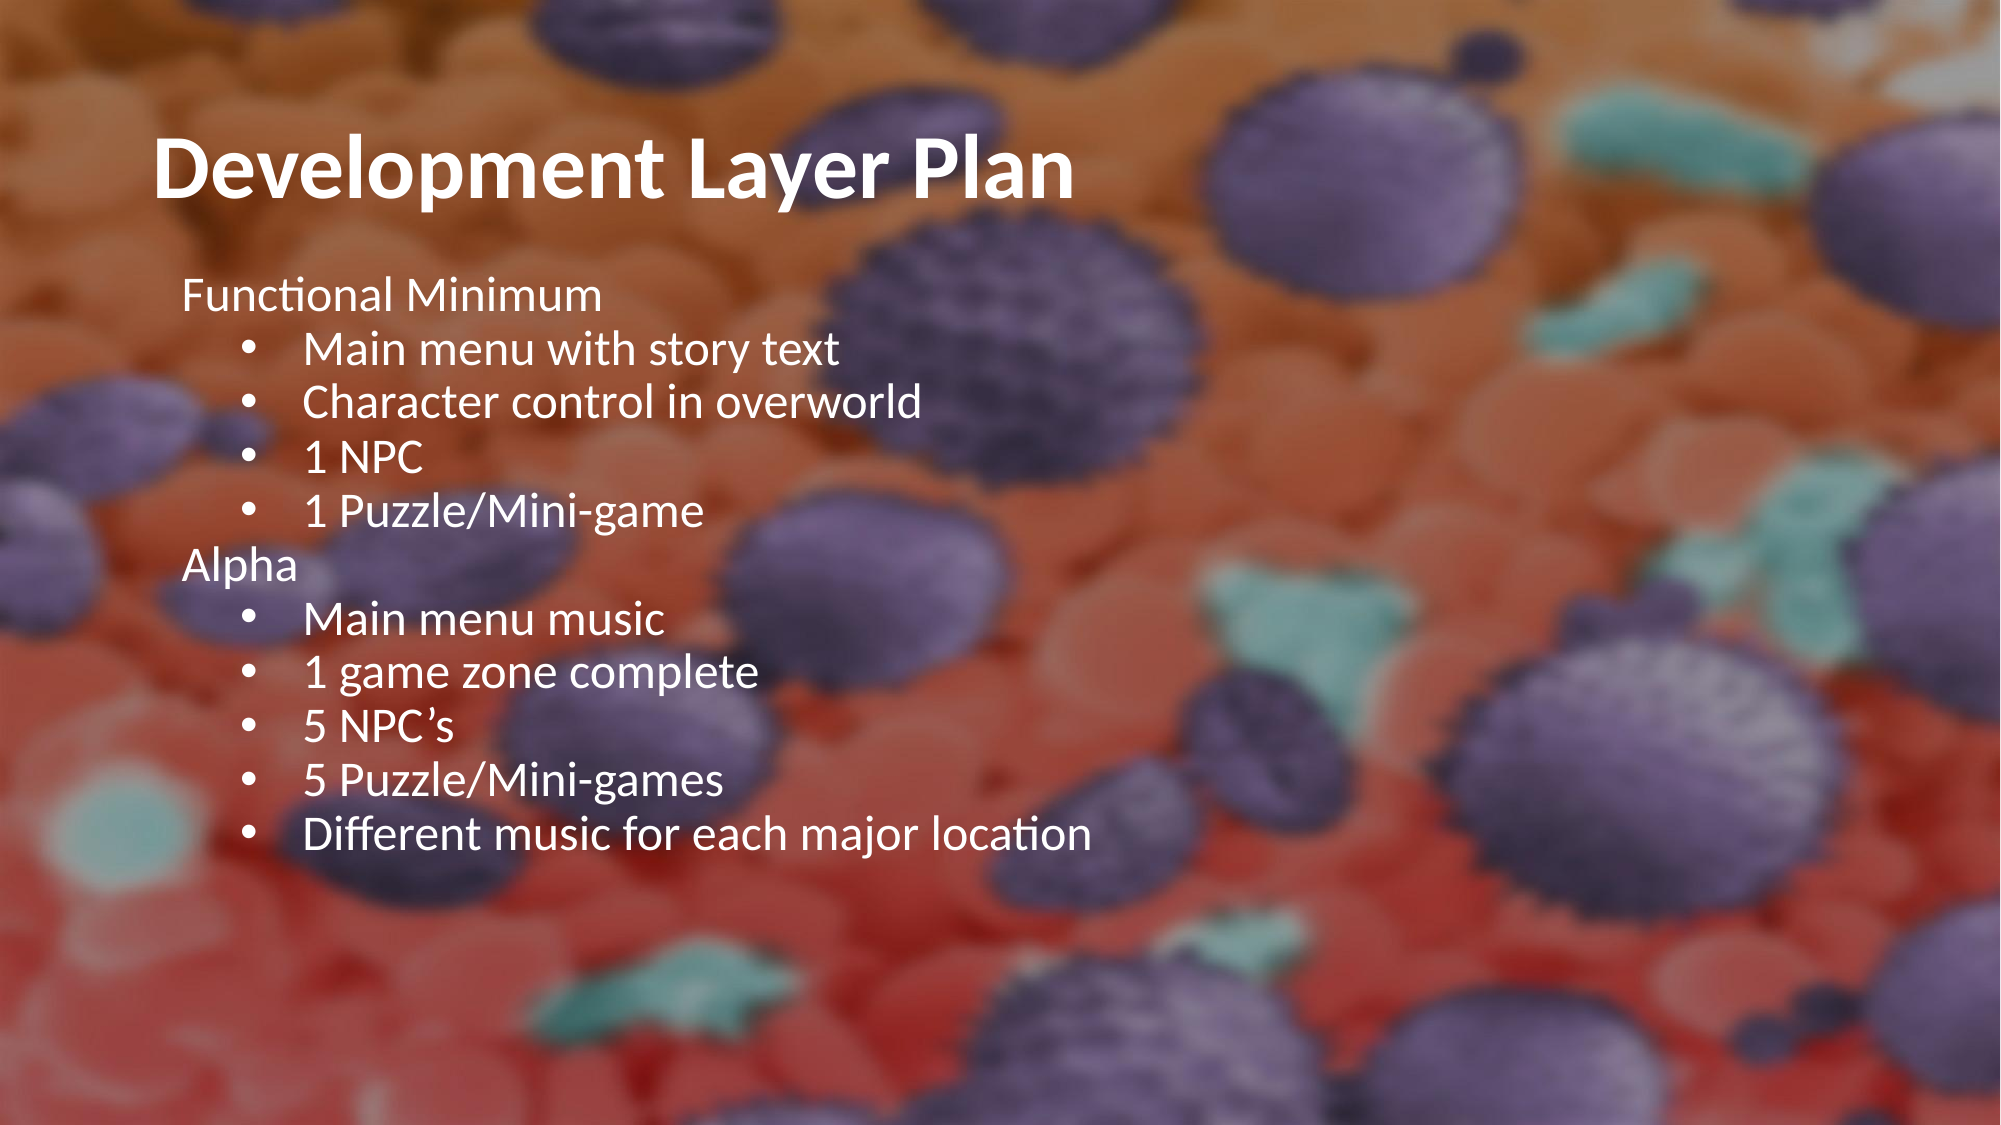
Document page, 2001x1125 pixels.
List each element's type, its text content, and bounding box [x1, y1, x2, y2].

title Development Layer Plan [137, 59, 1863, 252]
picture [0, 0, 2001, 1125]
list Functional Minimum Main menu with story text Character control in overworld 1 NPC 1 Puzzle/Mini-game Alpha Main menu music 1 game zone complete 5 NPC’s 5 Puzzle/Mini-games Different music for each major location [137, 252, 1863, 1014]
